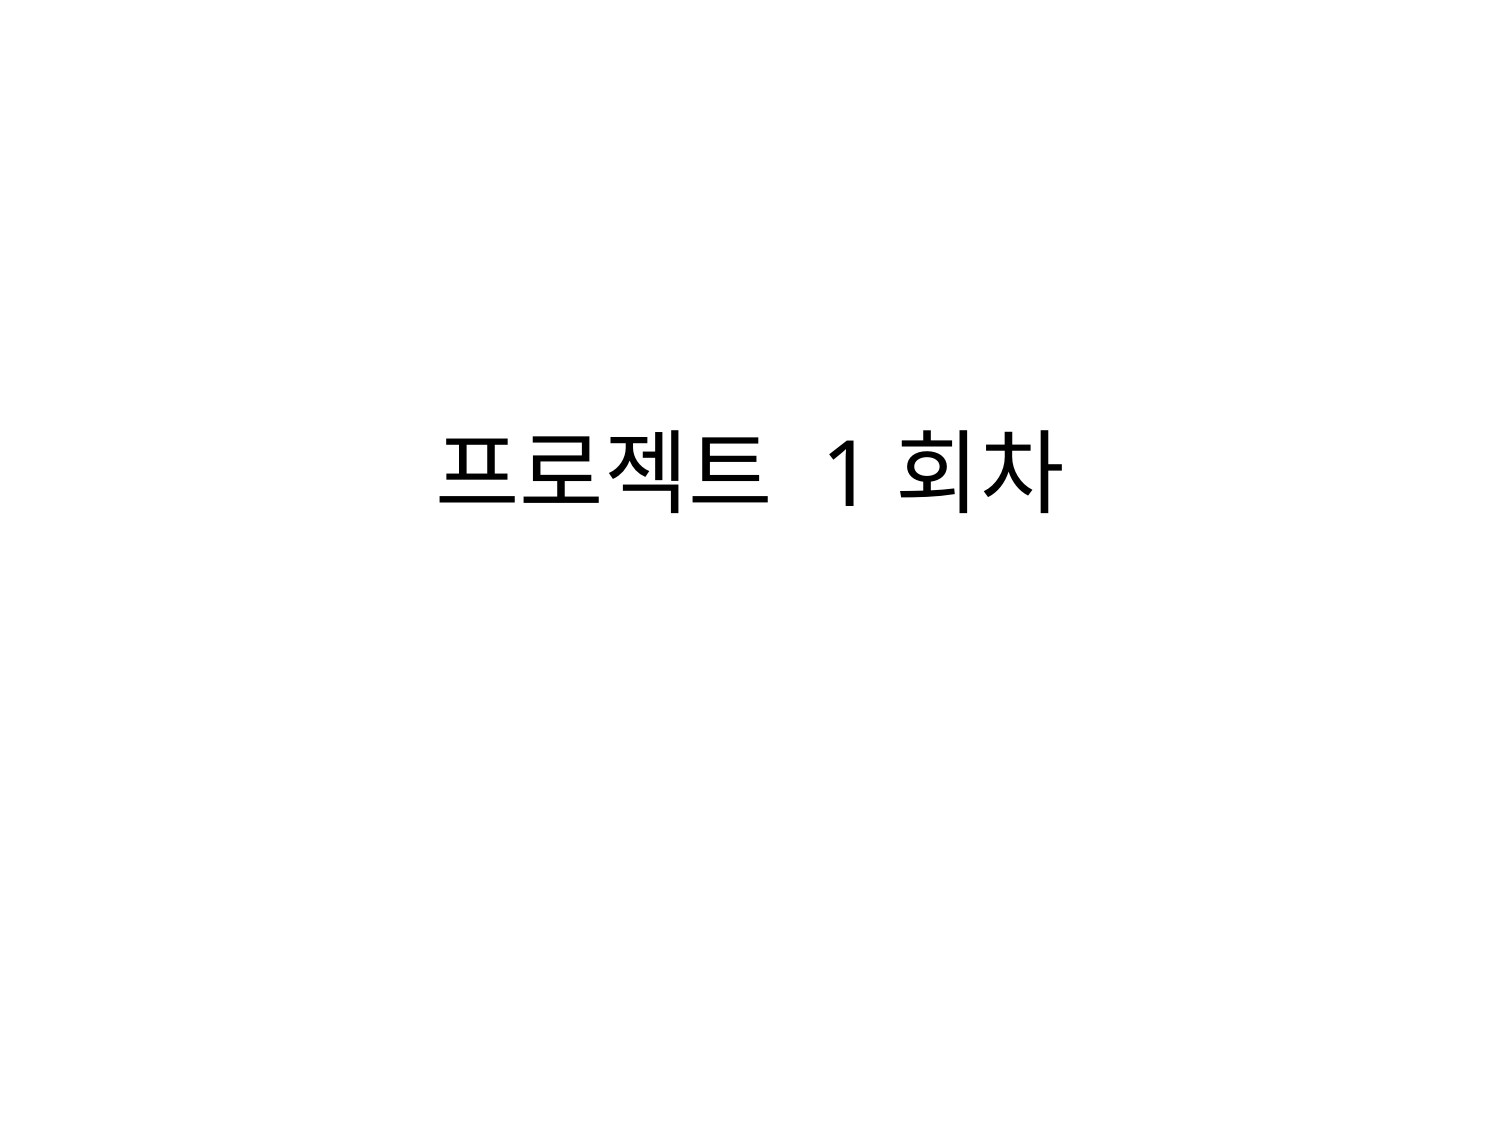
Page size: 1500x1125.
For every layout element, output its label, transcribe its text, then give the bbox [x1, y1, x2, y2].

title 프로젝트 1회차 [112, 349, 1388, 591]
